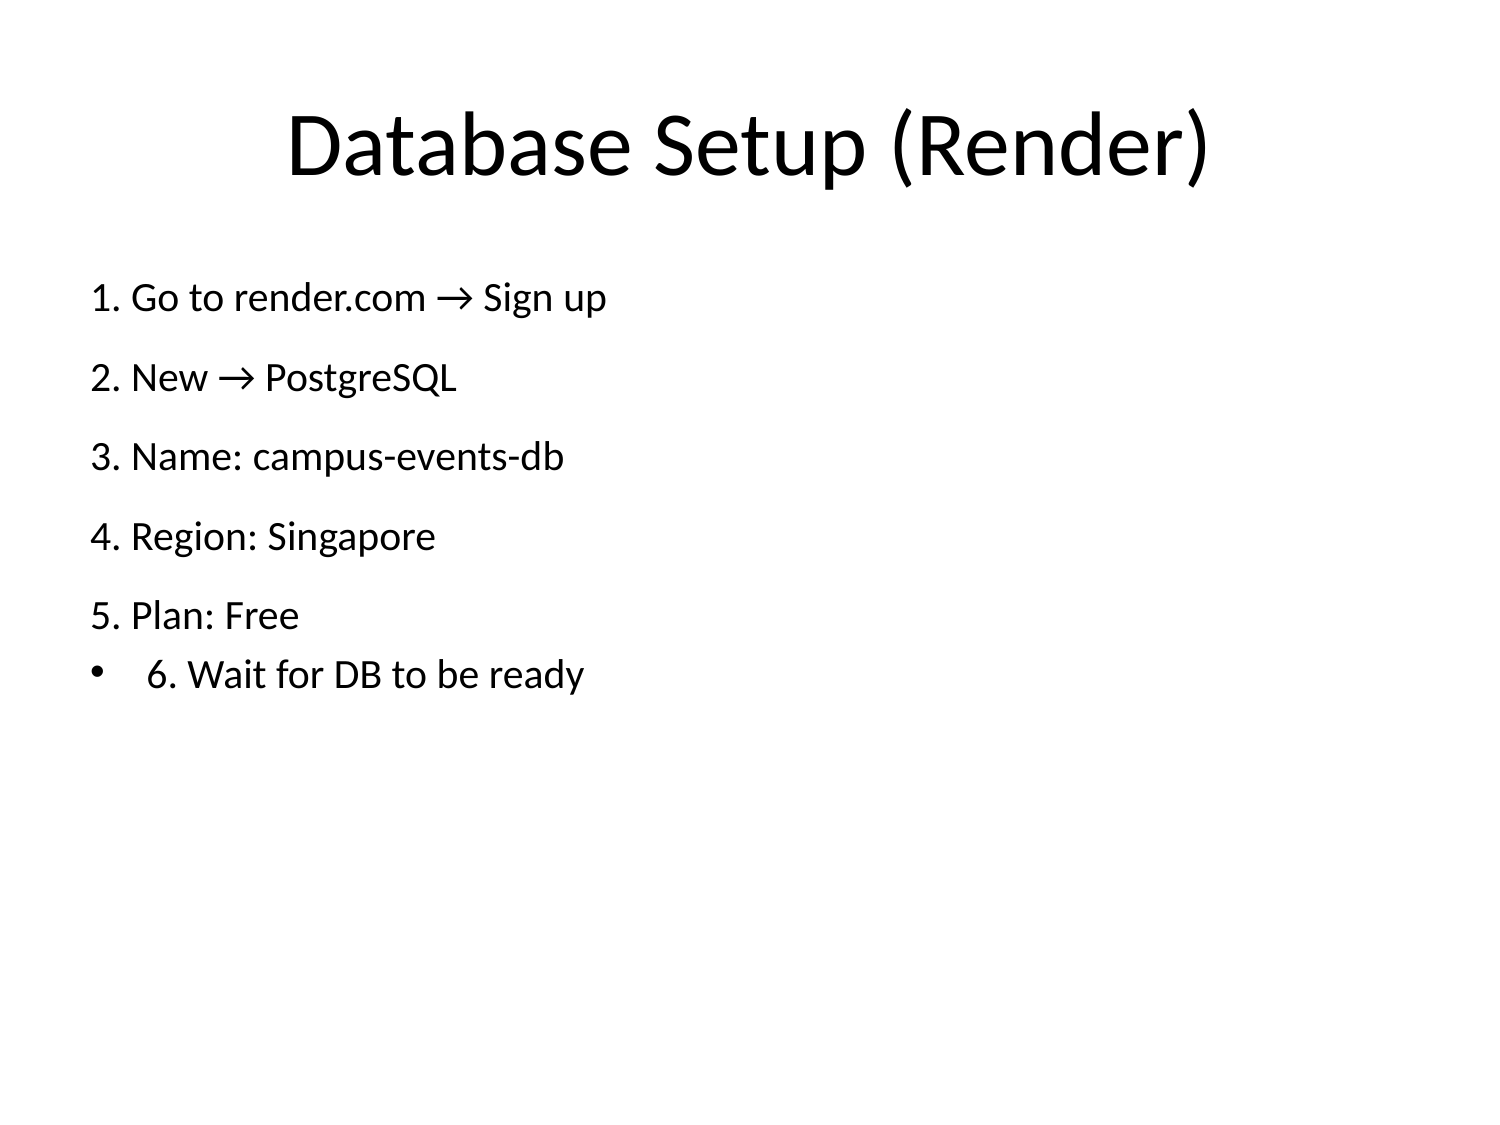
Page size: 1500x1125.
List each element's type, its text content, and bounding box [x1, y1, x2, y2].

list 1. Go to render.com → Sign up 2. New → PostgreSQL 3. Name: campus-events-db 4. Region: Singapore 5. Plan: Free 6. Wait for DB to be ready [75, 262, 1425, 1005]
title Database Setup (Render) [75, 45, 1425, 233]
